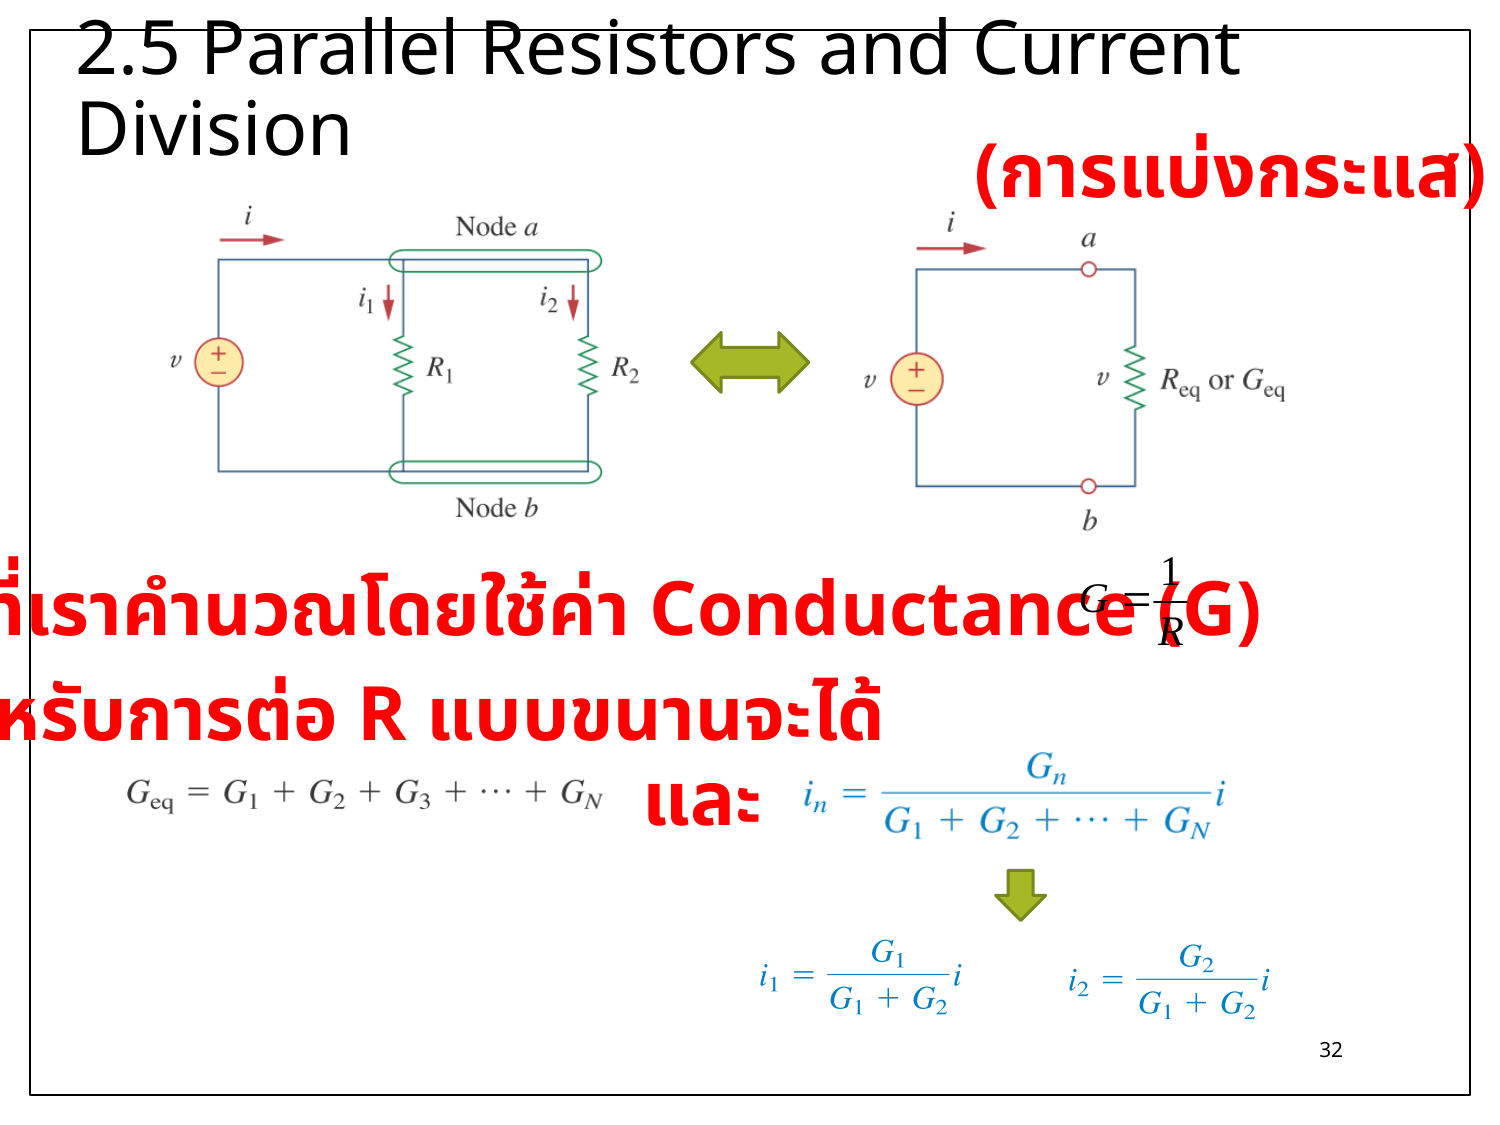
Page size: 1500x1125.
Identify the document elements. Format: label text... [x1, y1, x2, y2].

picture [160, 193, 654, 531]
slide_number 32 [1147, 1020, 1358, 1081]
title 2.5 Parallel Resistors and Current Division [60, 0, 1461, 185]
text_box [690, 331, 810, 394]
text_box กรณีที่เราคำนวณโดยใช้ค่า Conductance (G) [0, 552, 1068, 658]
picture [784, 736, 1254, 864]
picture [742, 927, 989, 1036]
text_box [994, 873, 1048, 922]
picture [849, 183, 1298, 541]
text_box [1073, 545, 1198, 655]
text_box สำหรับการต่อ R แบบขนานจะได้ [0, 657, 901, 763]
text_box กรณีที่เราคำนวณโดยใช้ค่า Conductance (G) [1201, 552, 1278, 658]
text_box และ [627, 743, 777, 848]
picture [124, 763, 611, 829]
text_box (การแบ่งกระแส) [959, 114, 1500, 220]
picture [1051, 933, 1298, 1027]
